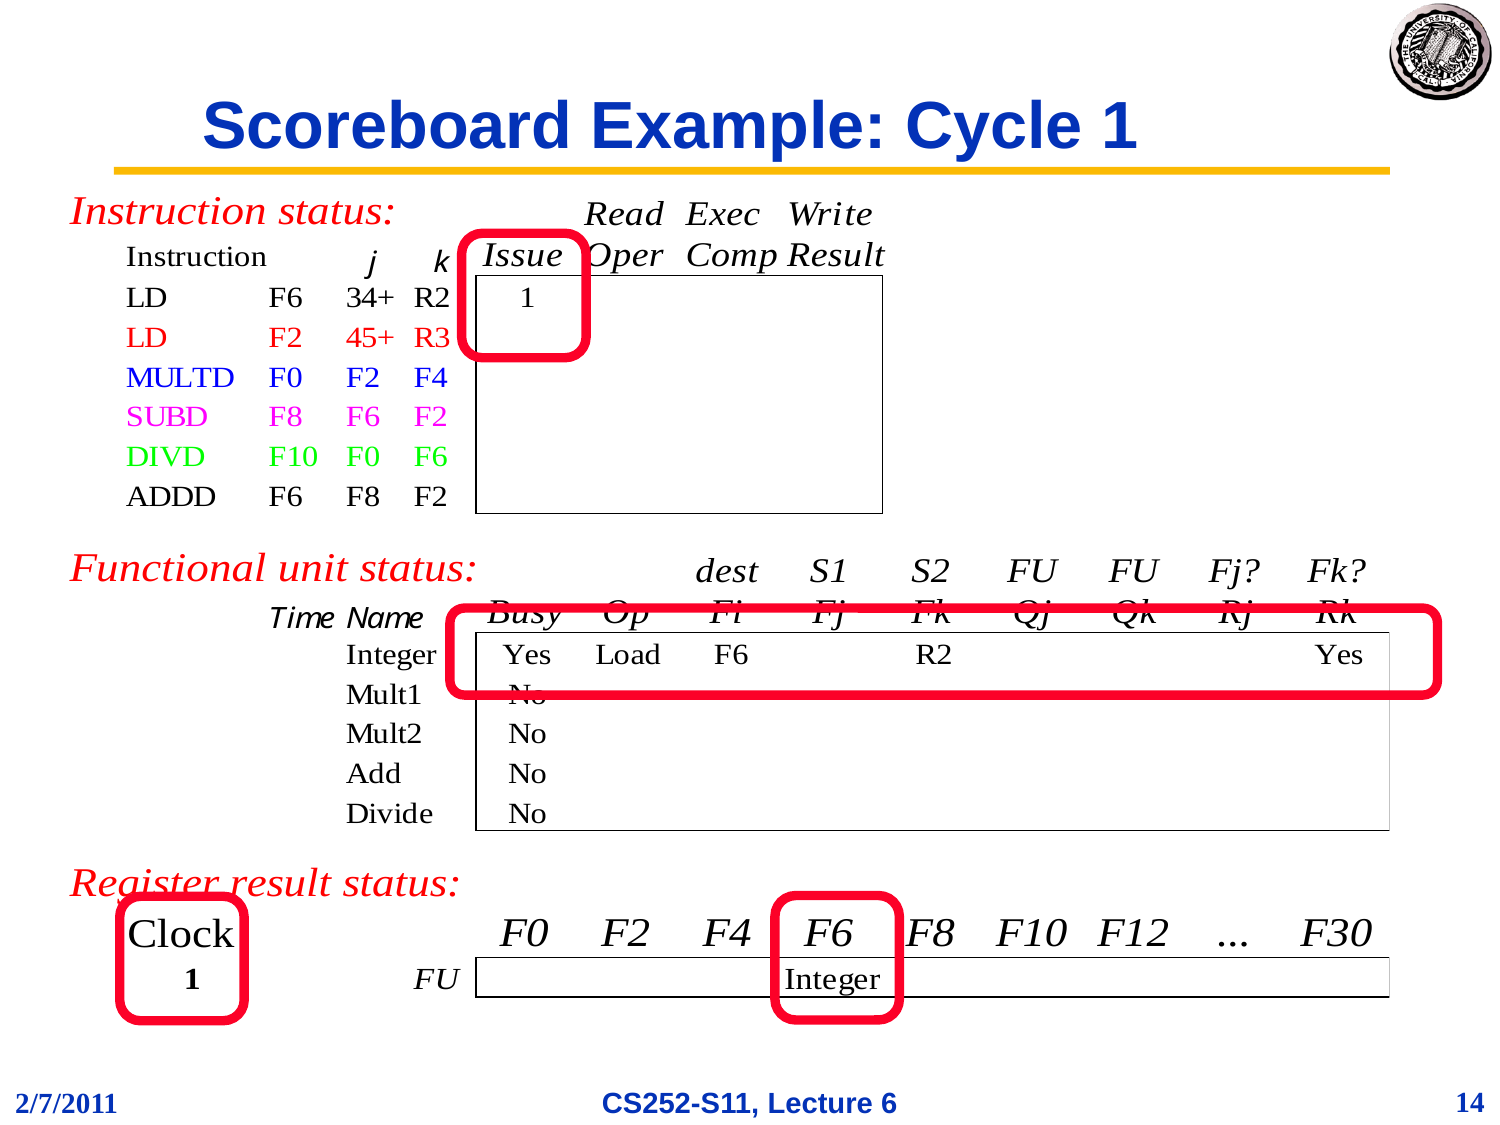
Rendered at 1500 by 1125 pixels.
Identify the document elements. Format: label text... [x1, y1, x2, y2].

text_box [1394, 608, 1438, 696]
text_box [62, 182, 1391, 1038]
picture [1378, 0, 1500, 103]
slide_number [0, 1079, 313, 1125]
title Scoreboard Example: Cycle 1 [187, 58, 1363, 181]
slide_number 14 [1187, 1077, 1500, 1125]
footer CS252-S11, Lecture 6 [512, 1079, 988, 1125]
